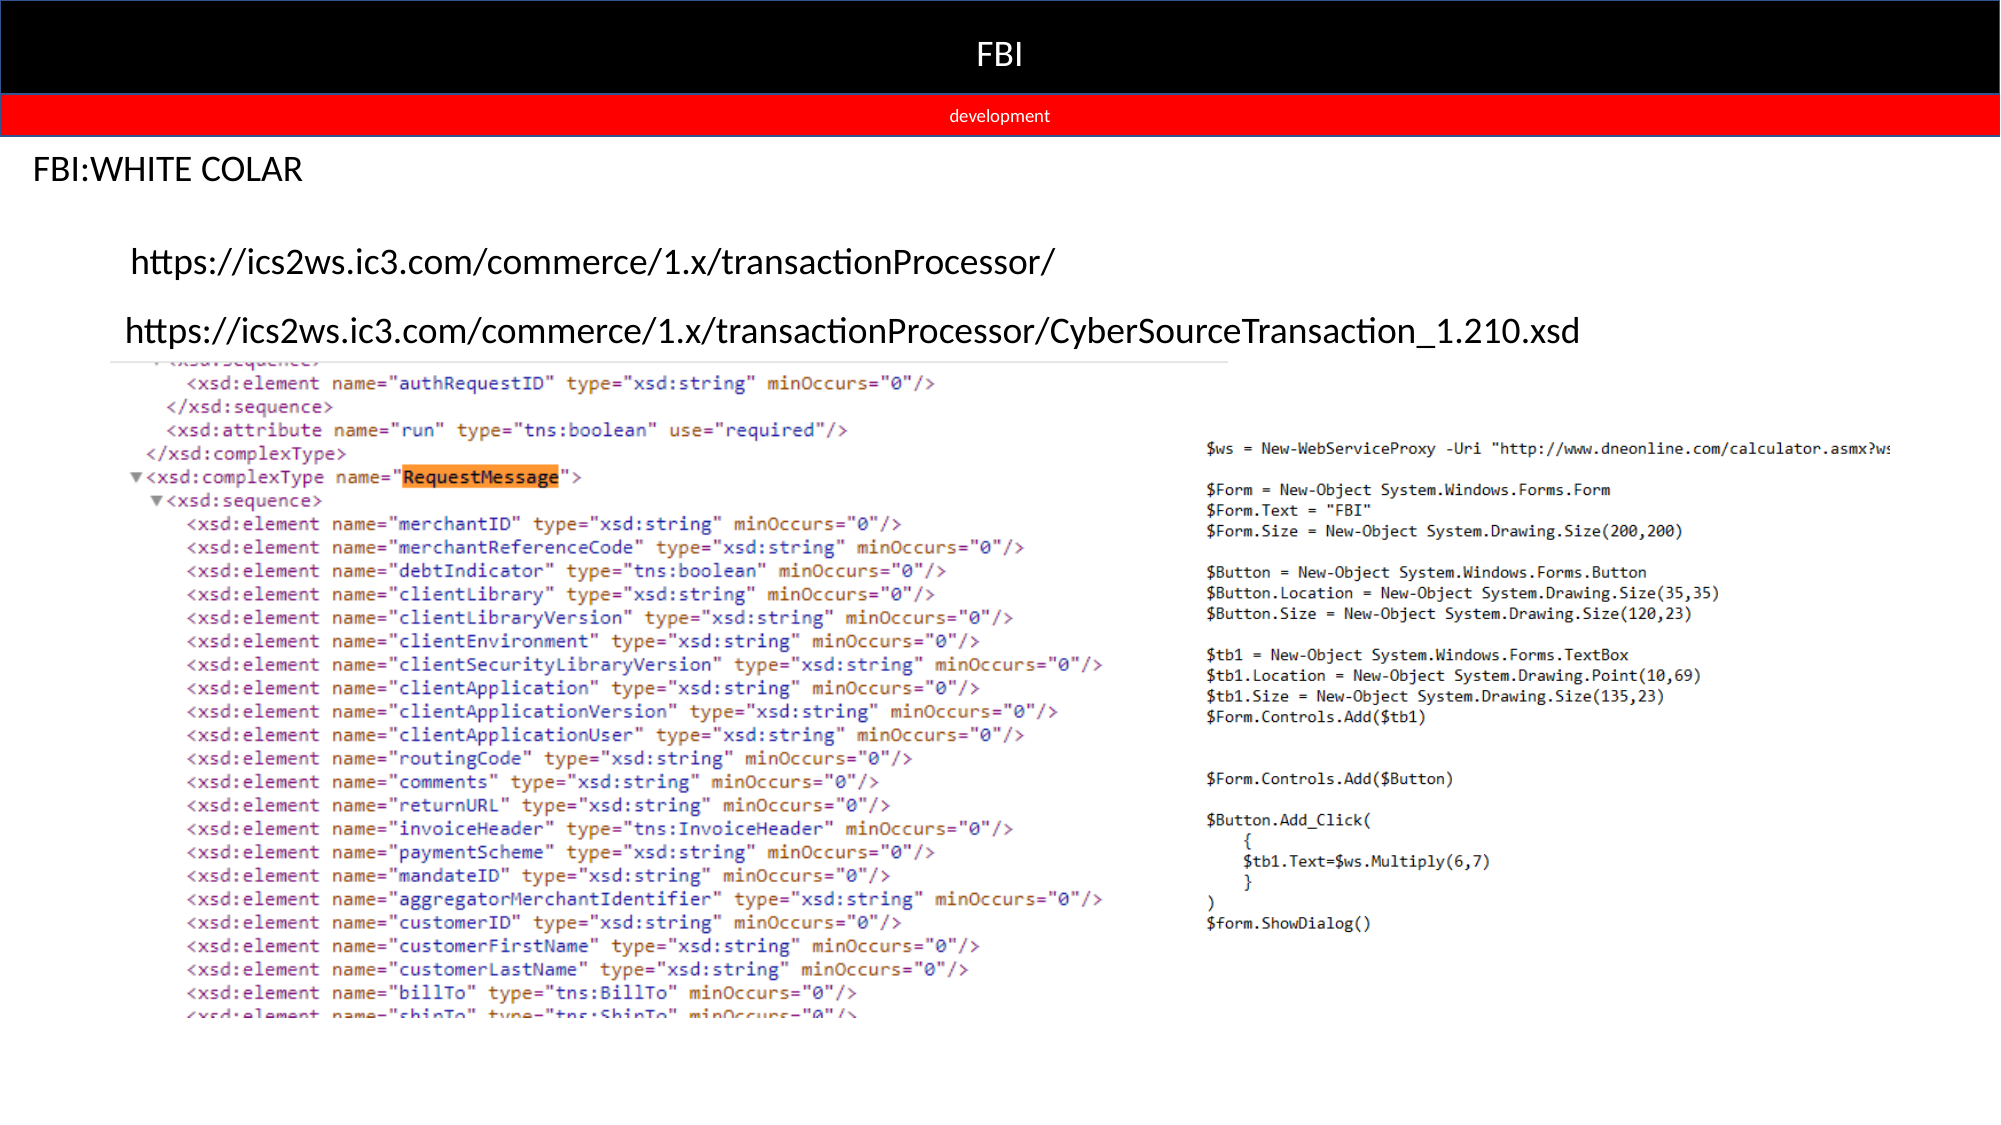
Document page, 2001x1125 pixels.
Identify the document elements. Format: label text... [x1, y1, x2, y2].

text_box FBI:WHITE COLAR [18, 136, 319, 196]
text_box https://ics2ws.ic3.com/commerce/1.x/transactionProcessor/CyberSourceTransaction_1.210.xsd [110, 298, 1802, 358]
picture [110, 360, 1890, 1018]
text_box FBI [0, 0, 2000, 93]
text_box https://ics2ws.ic3.com/commerce/1.x/transactionProcessor/ [115, 229, 1072, 290]
text_box development [0, 93, 2000, 137]
